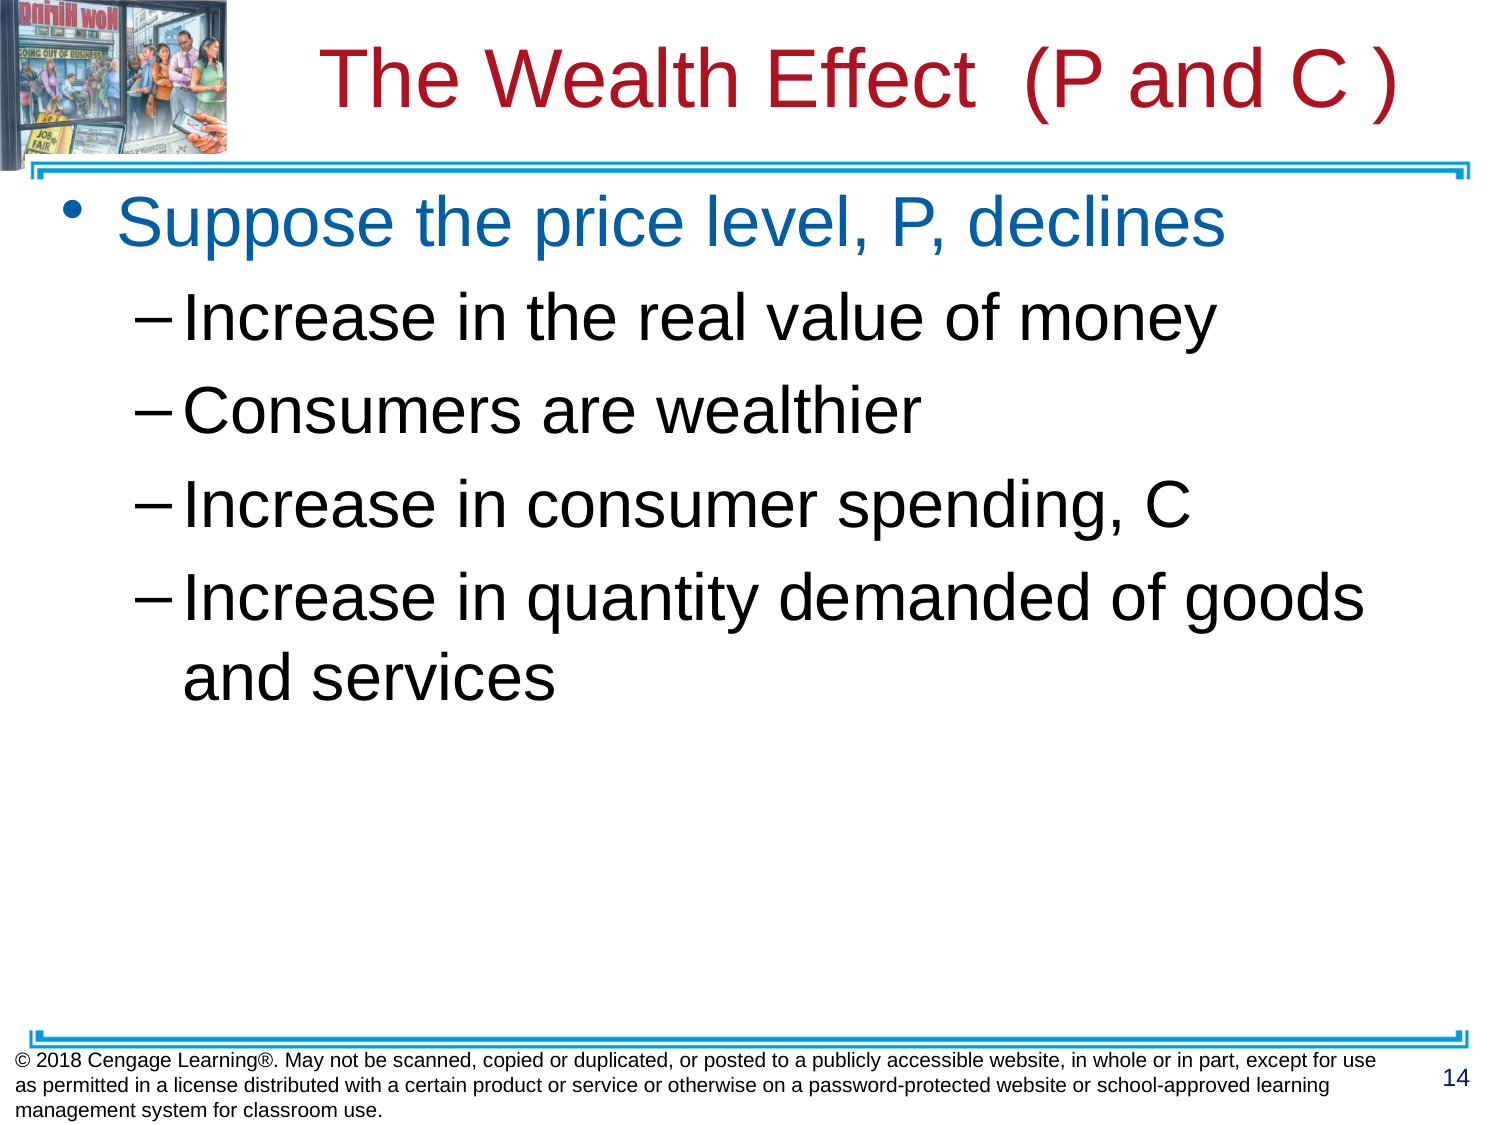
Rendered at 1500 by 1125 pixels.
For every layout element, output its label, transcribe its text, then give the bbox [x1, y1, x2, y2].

picture [0, 0, 1475, 186]
list Suppose the price level, P, declines Increase in the real value of money Consumers are wealthier Increase in consumer spending, C Increase in quantity demanded of goods and services [45, 168, 1455, 1055]
picture [1455, 1024, 1475, 1053]
footer © 2018 Cengage Learning®. May not be scanned, copied or duplicated, or posted to a publicly accessible website, in whole or in part, except for use as permitted in a license distributed with a certain product or service or otherwise on a password-protected website or school-approved learning management system for classroom use. [0, 1043, 1412, 1125]
slide_number 14 [1412, 1052, 1500, 1117]
picture [25, 1024, 45, 1043]
title The Wealth Effect (P and C ) [219, 16, 1500, 158]
